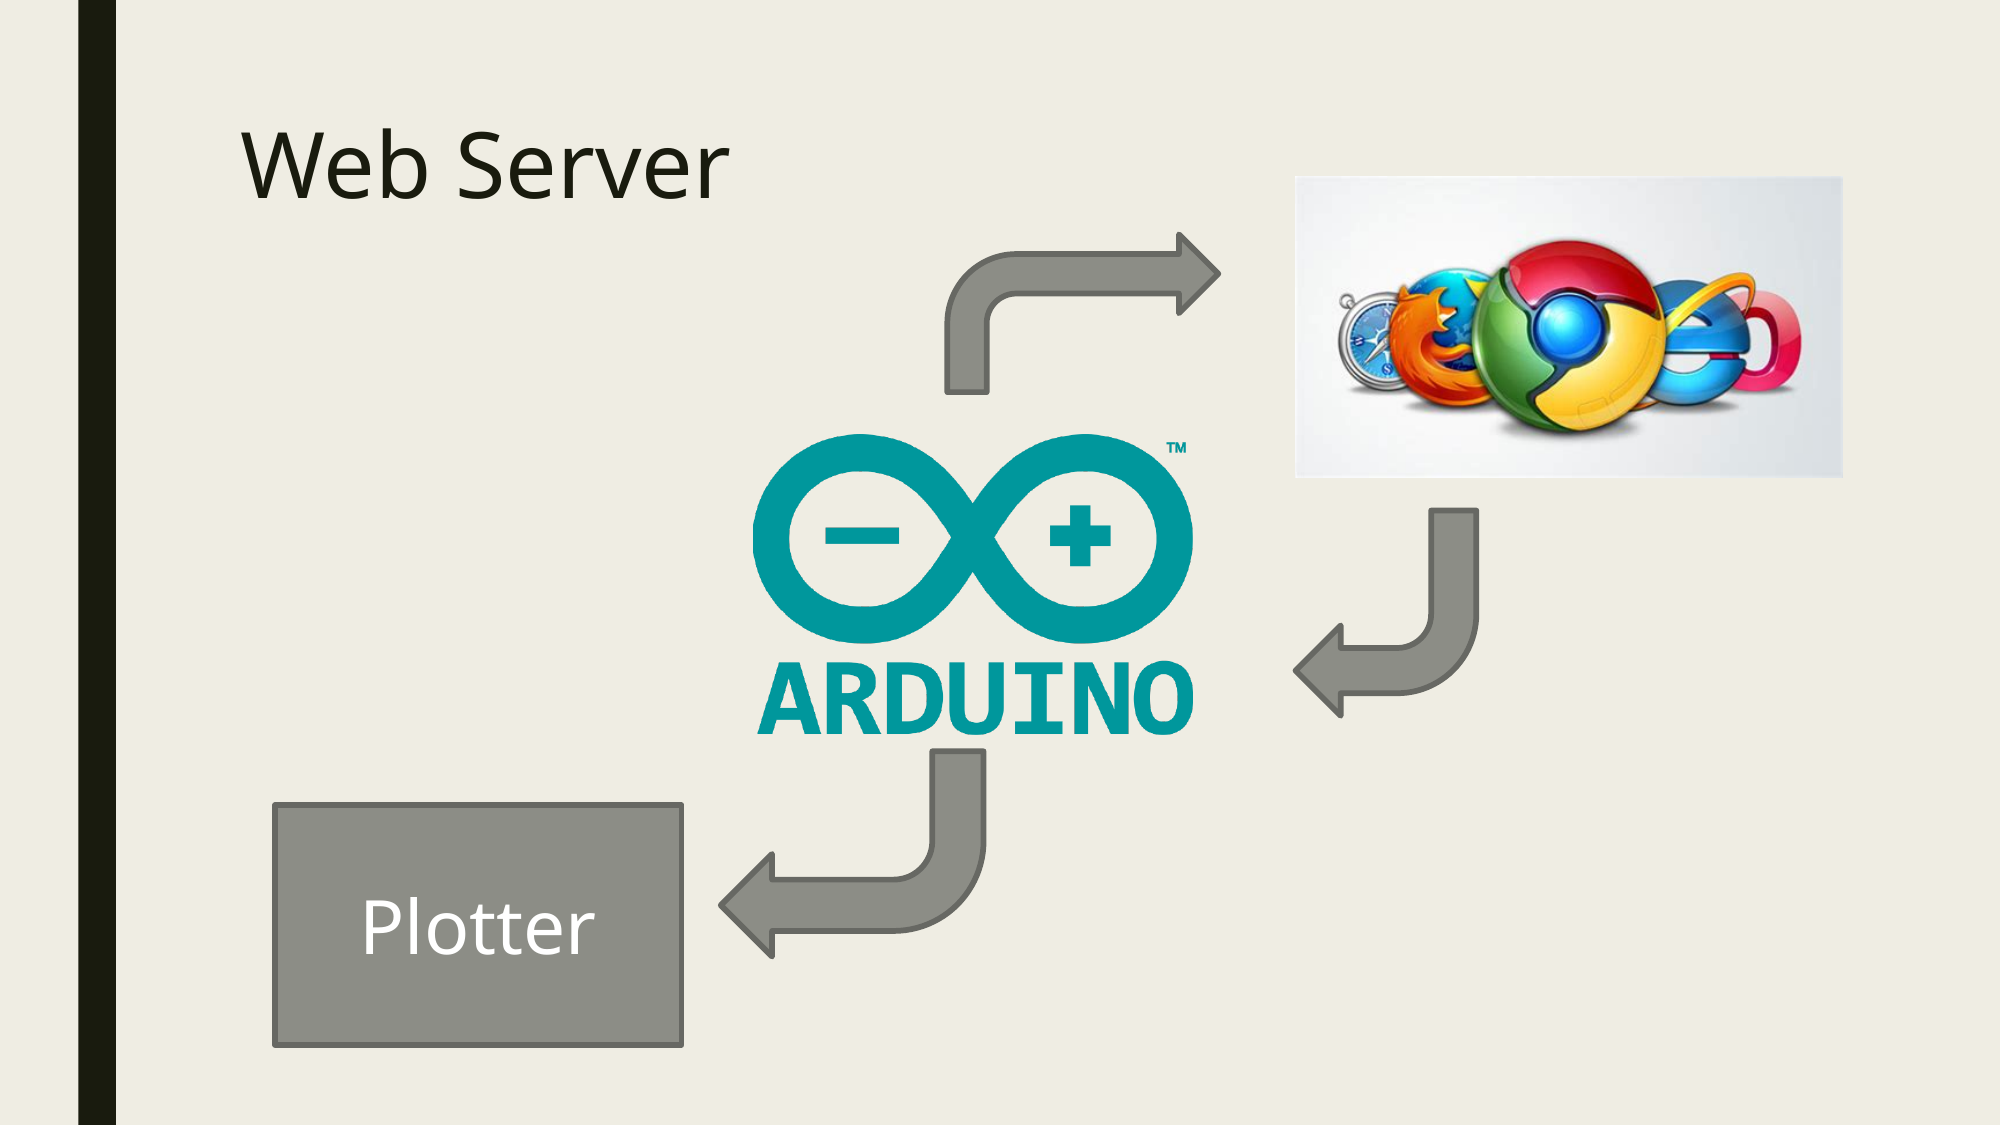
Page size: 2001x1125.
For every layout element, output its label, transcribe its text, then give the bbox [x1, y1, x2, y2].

text_box Plotter [272, 802, 684, 1048]
title Web Server [225, 112, 1800, 357]
text_box [944, 231, 1222, 395]
picture [1295, 176, 1843, 478]
text_box [1292, 507, 1480, 719]
text_box [717, 748, 987, 960]
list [752, 434, 1194, 735]
